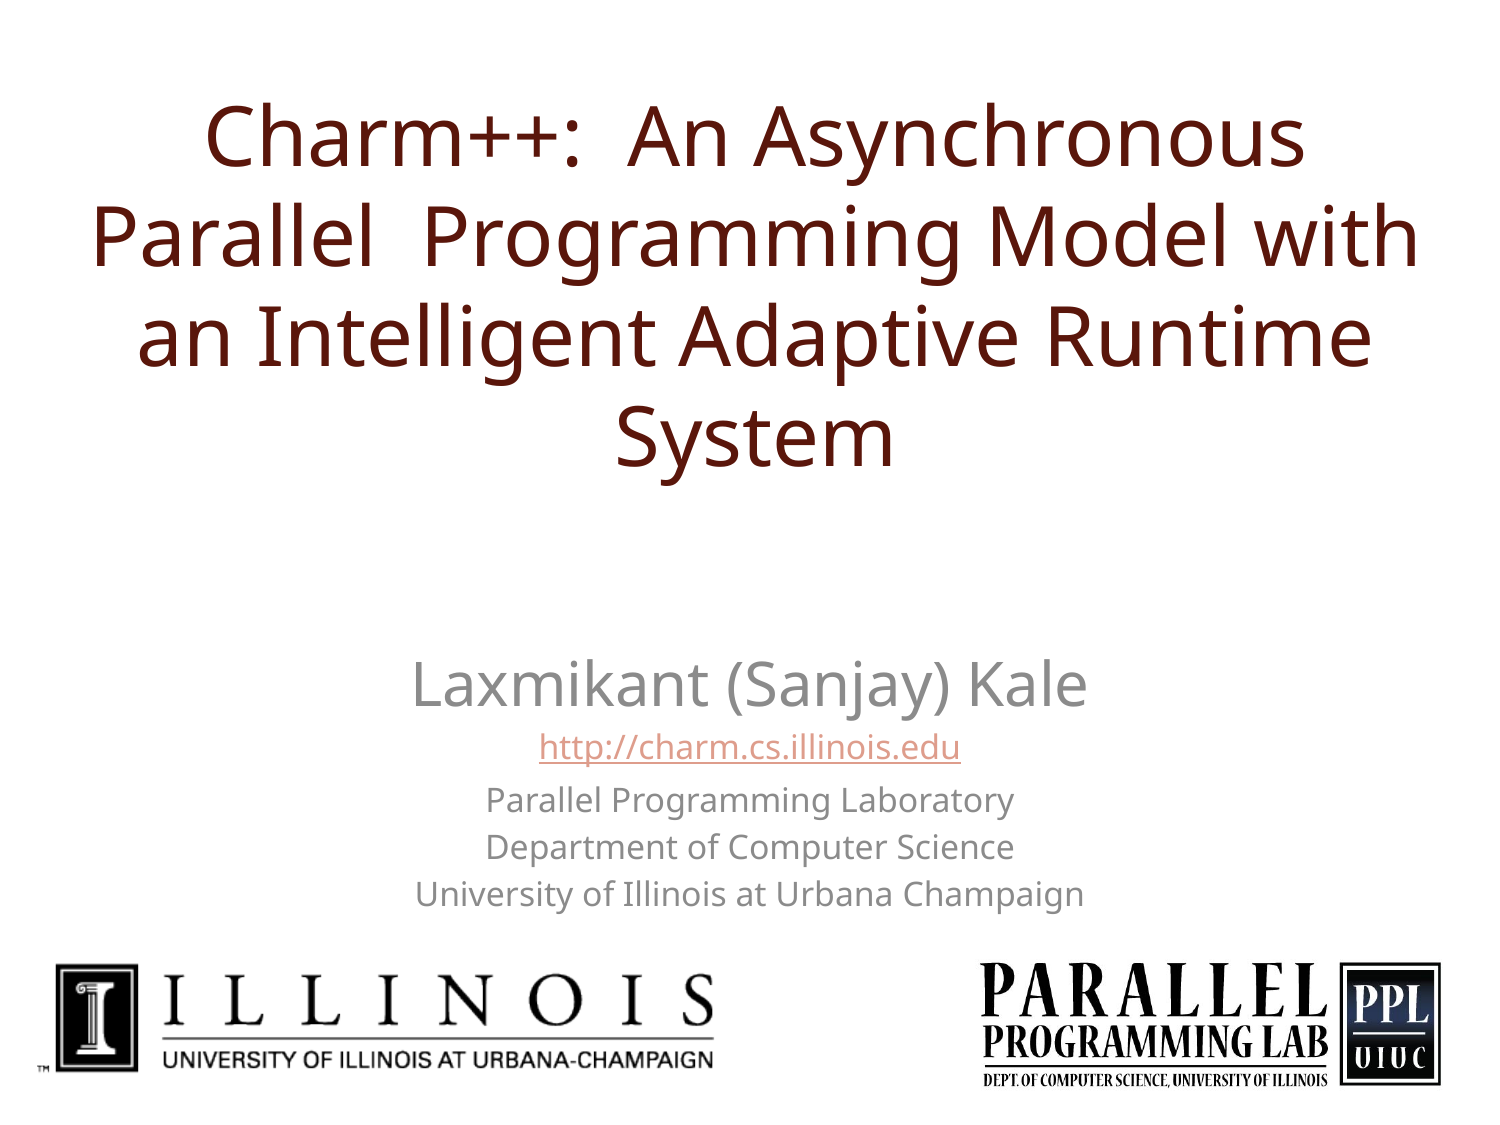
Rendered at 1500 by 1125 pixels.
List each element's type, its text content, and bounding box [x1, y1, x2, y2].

subtitle Laxmikant (Sanjay) Kale http://charm.cs.illinois.edu Parallel Programming Laboratory Department of Computer Science University of Illinois at Urbana Champaign [225, 637, 1275, 925]
picture [36, 961, 717, 1076]
picture [974, 953, 1450, 1093]
title Charm++: An Asynchronous Parallel Programming Model with an Intelligent Adaptive Runtime System [62, 75, 1450, 591]
